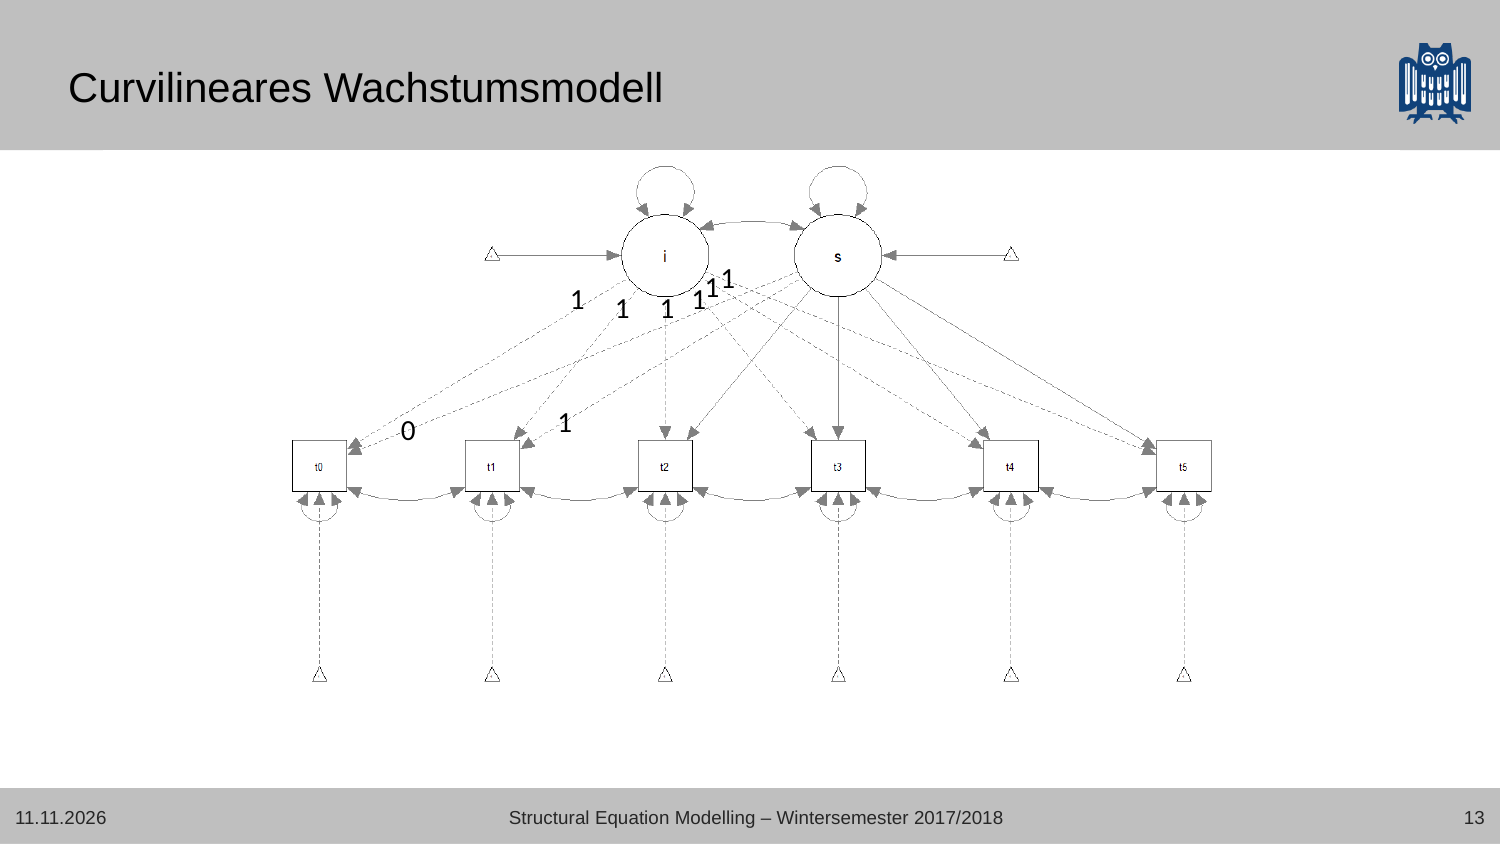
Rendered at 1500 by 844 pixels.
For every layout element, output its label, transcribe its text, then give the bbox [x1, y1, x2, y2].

picture [1399, 43, 1471, 124]
slide_number 13 [1364, 798, 1500, 836]
title Curvilineares Wachstumsmodell [53, 33, 1317, 139]
footer Structural Equation Modelling – Wintersemester 2017/2018 [159, 798, 1353, 836]
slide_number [0, 798, 136, 836]
picture [102, 149, 1400, 782]
